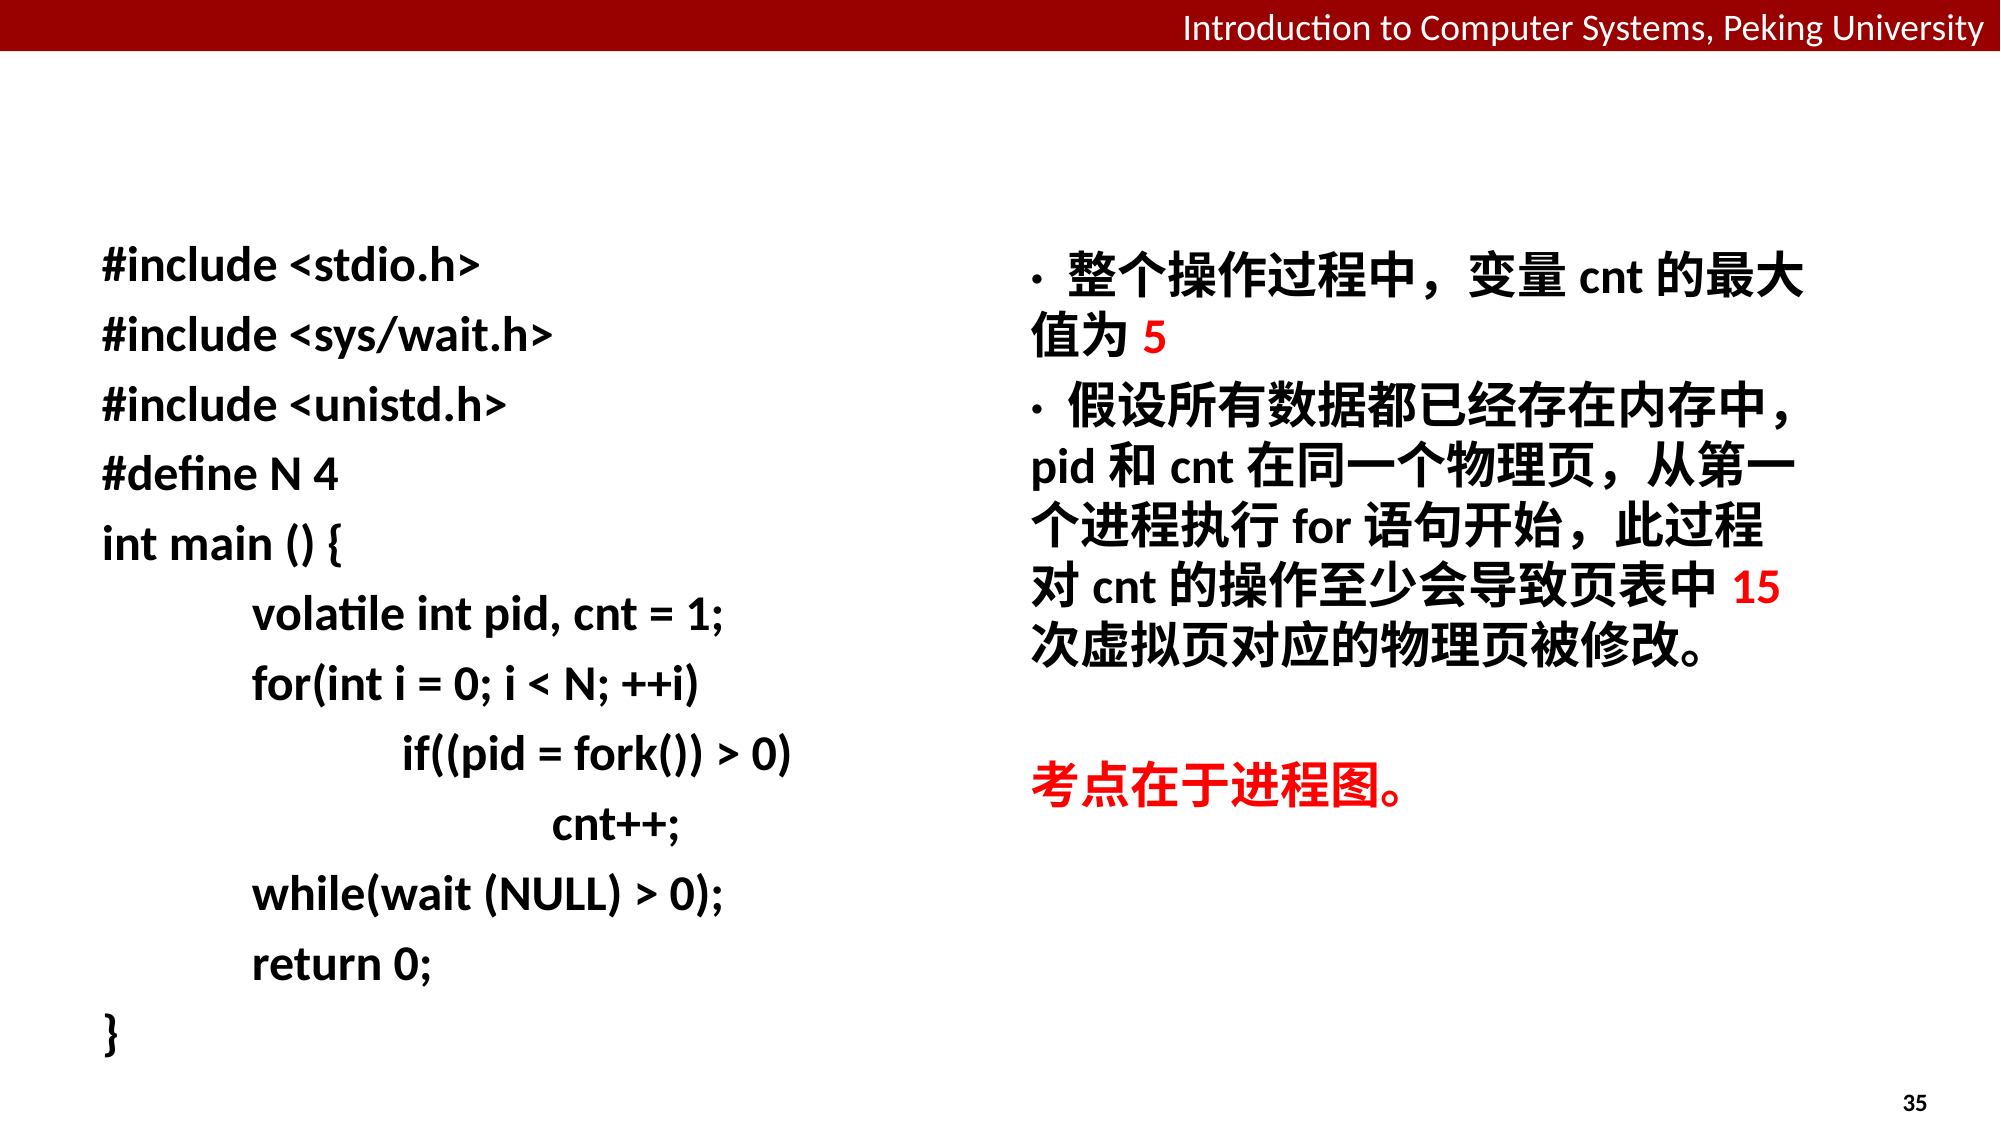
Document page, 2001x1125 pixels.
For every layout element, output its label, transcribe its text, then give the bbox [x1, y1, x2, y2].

list #include <stdio.h> #include <sys/wait.h> #include <unistd.h> #define N 4 int main () { volatile int pid, cnt = 1; for(int i = 0; i < N; ++i) if((pid = fork()) > 0) cnt++; while(wait (NULL) > 0); return 0; } [86, 223, 1815, 1040]
text_box · 整个操作过程中，变量cnt的最大值为5 · 假设所有数据都已经存在内存中，pid和cnt在同一个物理页，从第一个进程执行for语句开始，此过程对cnt的操作至少会导致页表中15次虚拟页对应的物理页被修改。 考点在于进程图。 [1015, 236, 1828, 892]
